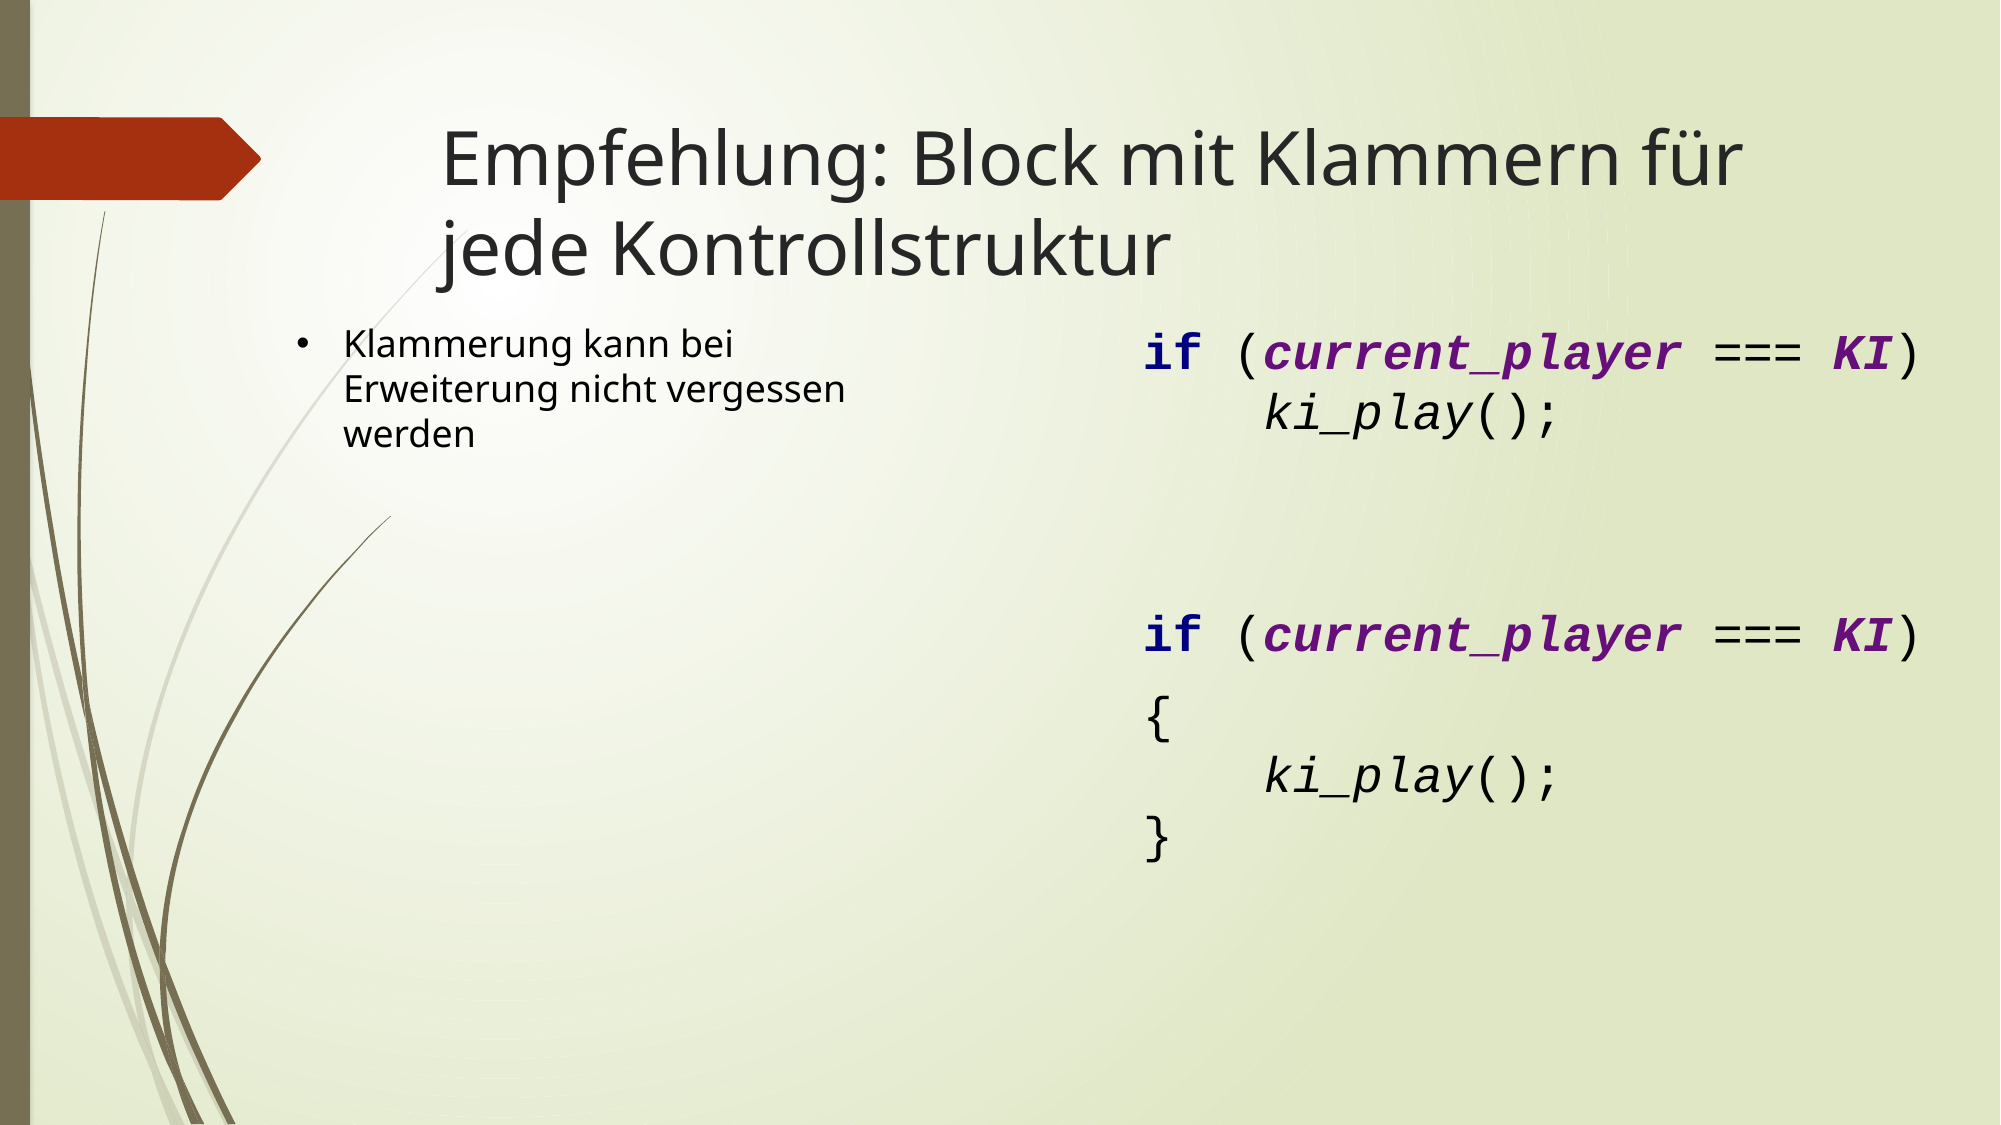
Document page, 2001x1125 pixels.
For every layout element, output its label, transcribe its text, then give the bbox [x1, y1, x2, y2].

list if (current_player === KI) ki_play(); if (current_player === KI) { ki_play(); } [1127, 312, 2000, 933]
text_box Klammerung kann bei Erweiterung nicht vergessen werden [281, 312, 940, 463]
title Empfehlung: Block mit Klammern für jede Kontrollstruktur [425, 102, 1888, 313]
